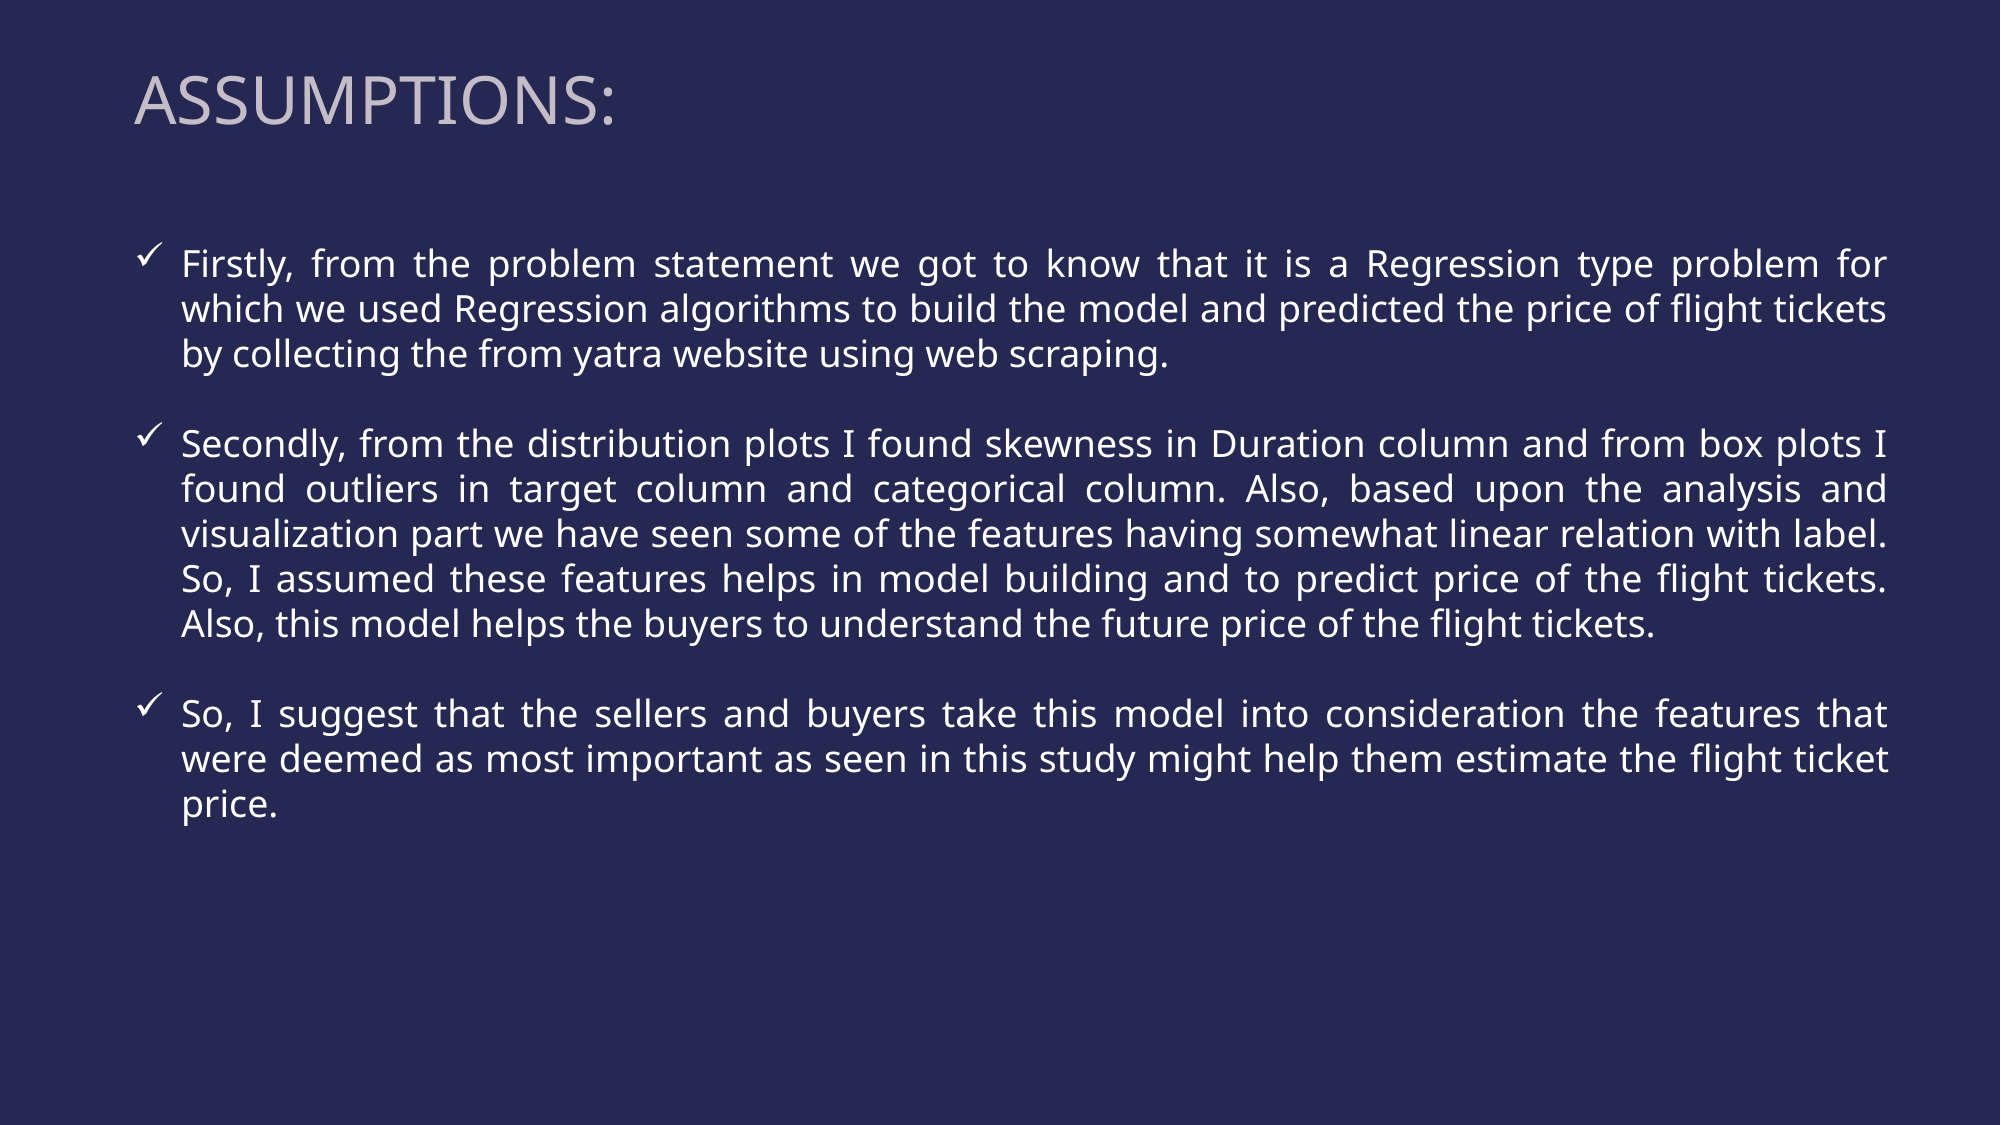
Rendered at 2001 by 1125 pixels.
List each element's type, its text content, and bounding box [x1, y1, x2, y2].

text_box Firstly, from the problem statement we got to know that it is a Regression type problem for which we used Regression algorithms to build the model and predicted the price of flight tickets by collecting the from yatra website using web scraping. Secondly, from the distribution plots I found skewness in Duration column and from box plots I found outliers in target column and categorical column. Also, based upon the analysis and visualization part we have seen some of the features having somewhat linear relation with label. So, I assumed these features helps in model building and to predict price of the flight tickets. Also, this model helps the buyers to understand the future price of the flight tickets. So, I suggest that the sellers and buyers take this model into consideration the features that were deemed as most important as seen in this study might help them estimate the flight ticket price. [119, 232, 1905, 833]
text_box Assumptions: [119, 50, 1905, 146]
